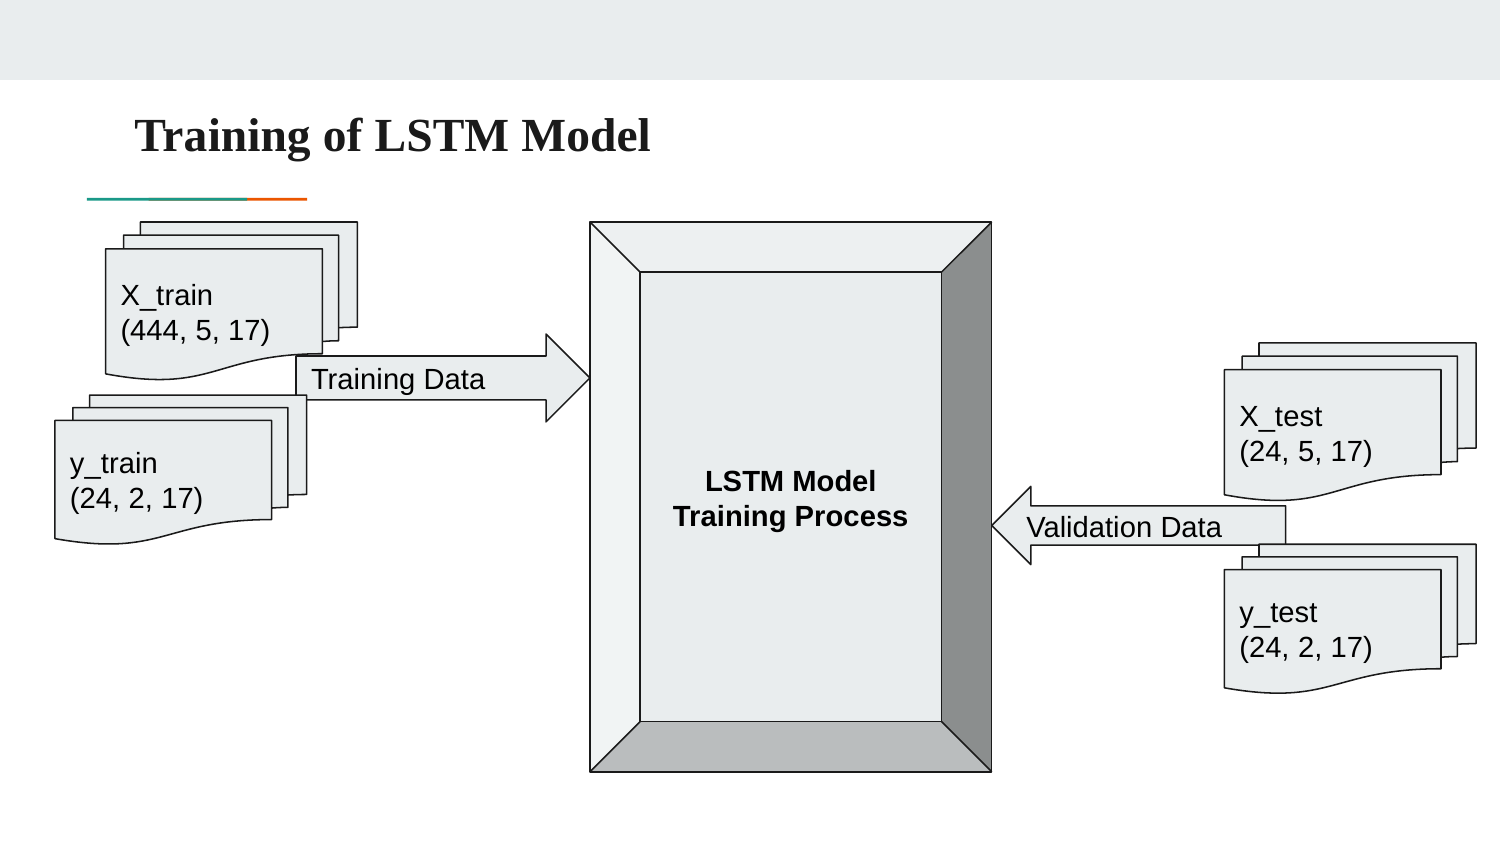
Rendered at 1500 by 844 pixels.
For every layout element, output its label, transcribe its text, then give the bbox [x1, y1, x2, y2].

title Training of LSTM Model [119, 88, 1381, 177]
text_box Training Data [295, 334, 590, 422]
text_box y_test (24, 2, 17) [1224, 544, 1477, 694]
text_box X_test (24, 5, 17) [1224, 342, 1477, 501]
text_box X_train (444, 5, 17) [105, 221, 358, 380]
text_box LSTM Model Training Process [589, 221, 992, 772]
text_box y_train (24, 2, 17) [54, 395, 307, 544]
text_box Validation Data [991, 486, 1286, 565]
